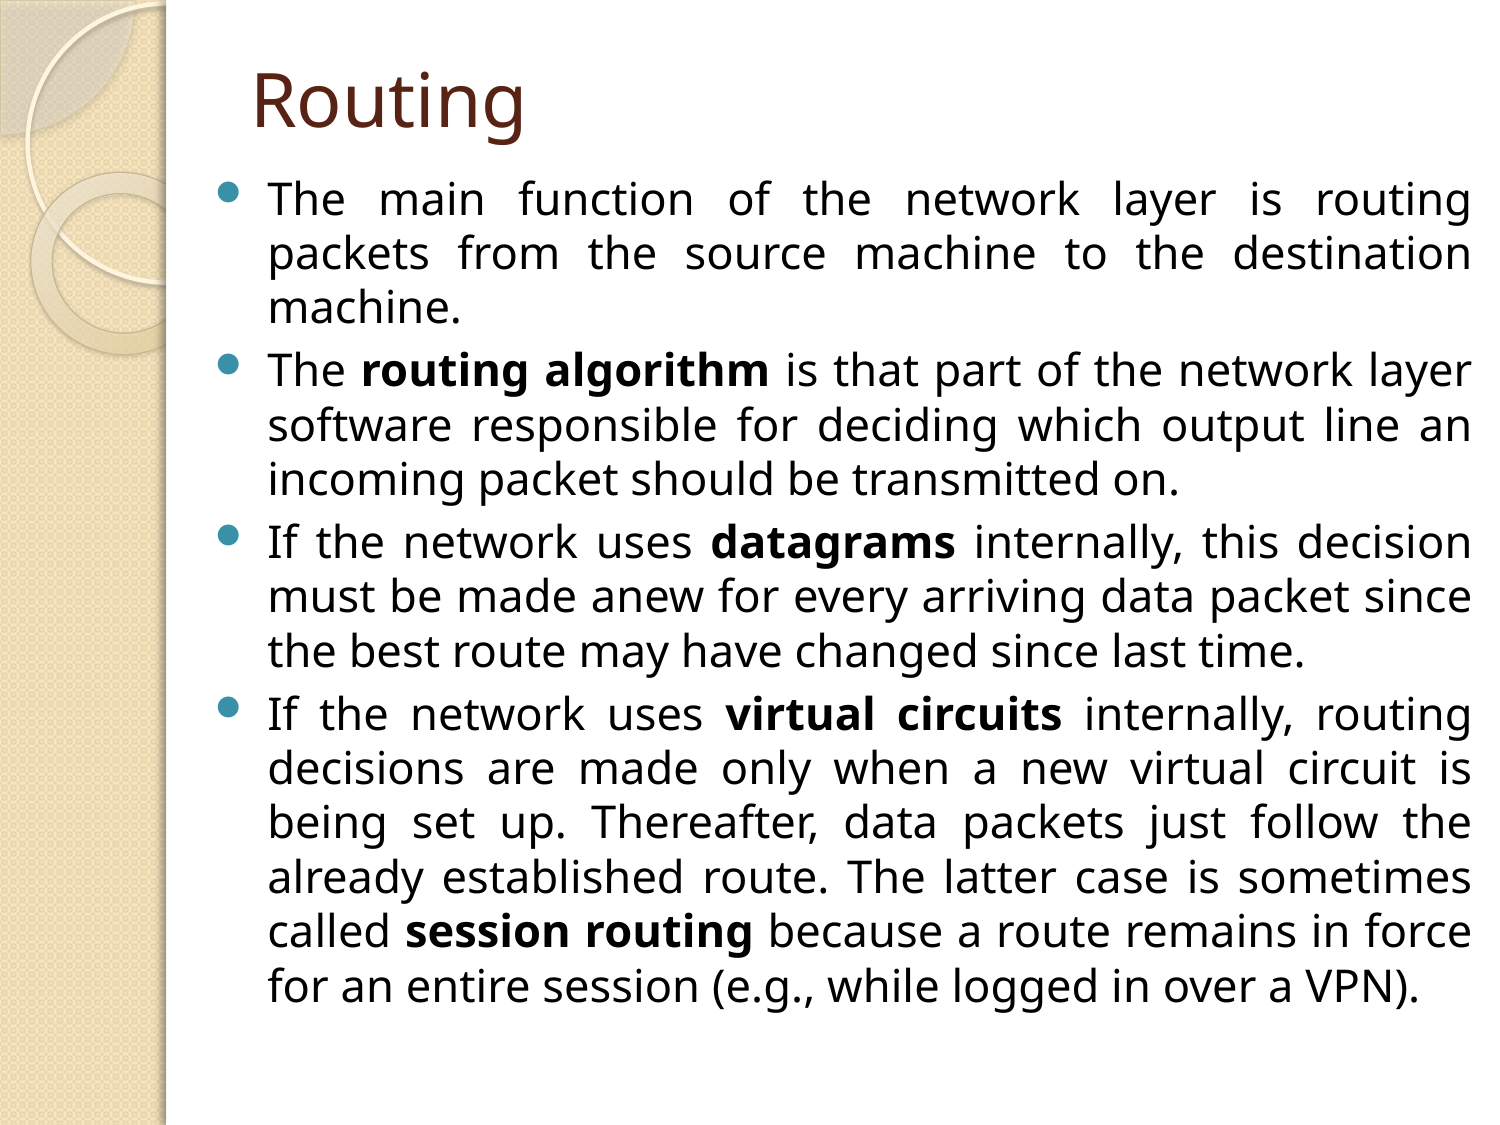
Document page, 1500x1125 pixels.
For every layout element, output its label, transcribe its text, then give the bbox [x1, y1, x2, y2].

title Routing [235, 45, 1466, 150]
list The main function of the network layer is routing packets from the source machine to the destination machine. The routing algorithm is that part of the network layer software responsible for deciding which output line an incoming packet should be transmitted on. If the network uses datagrams internally, this decision must be made anew for every arriving data packet since the best route may have changed since last time. If the network uses virtual circuits internally, routing decisions are made only when a new virtual circuit is being set up. Thereafter, data packets just follow the already established route. The latter case is sometimes called session routing because a route remains in force for an entire session (e.g., while logged in over a VPN). [200, 162, 1488, 1088]
